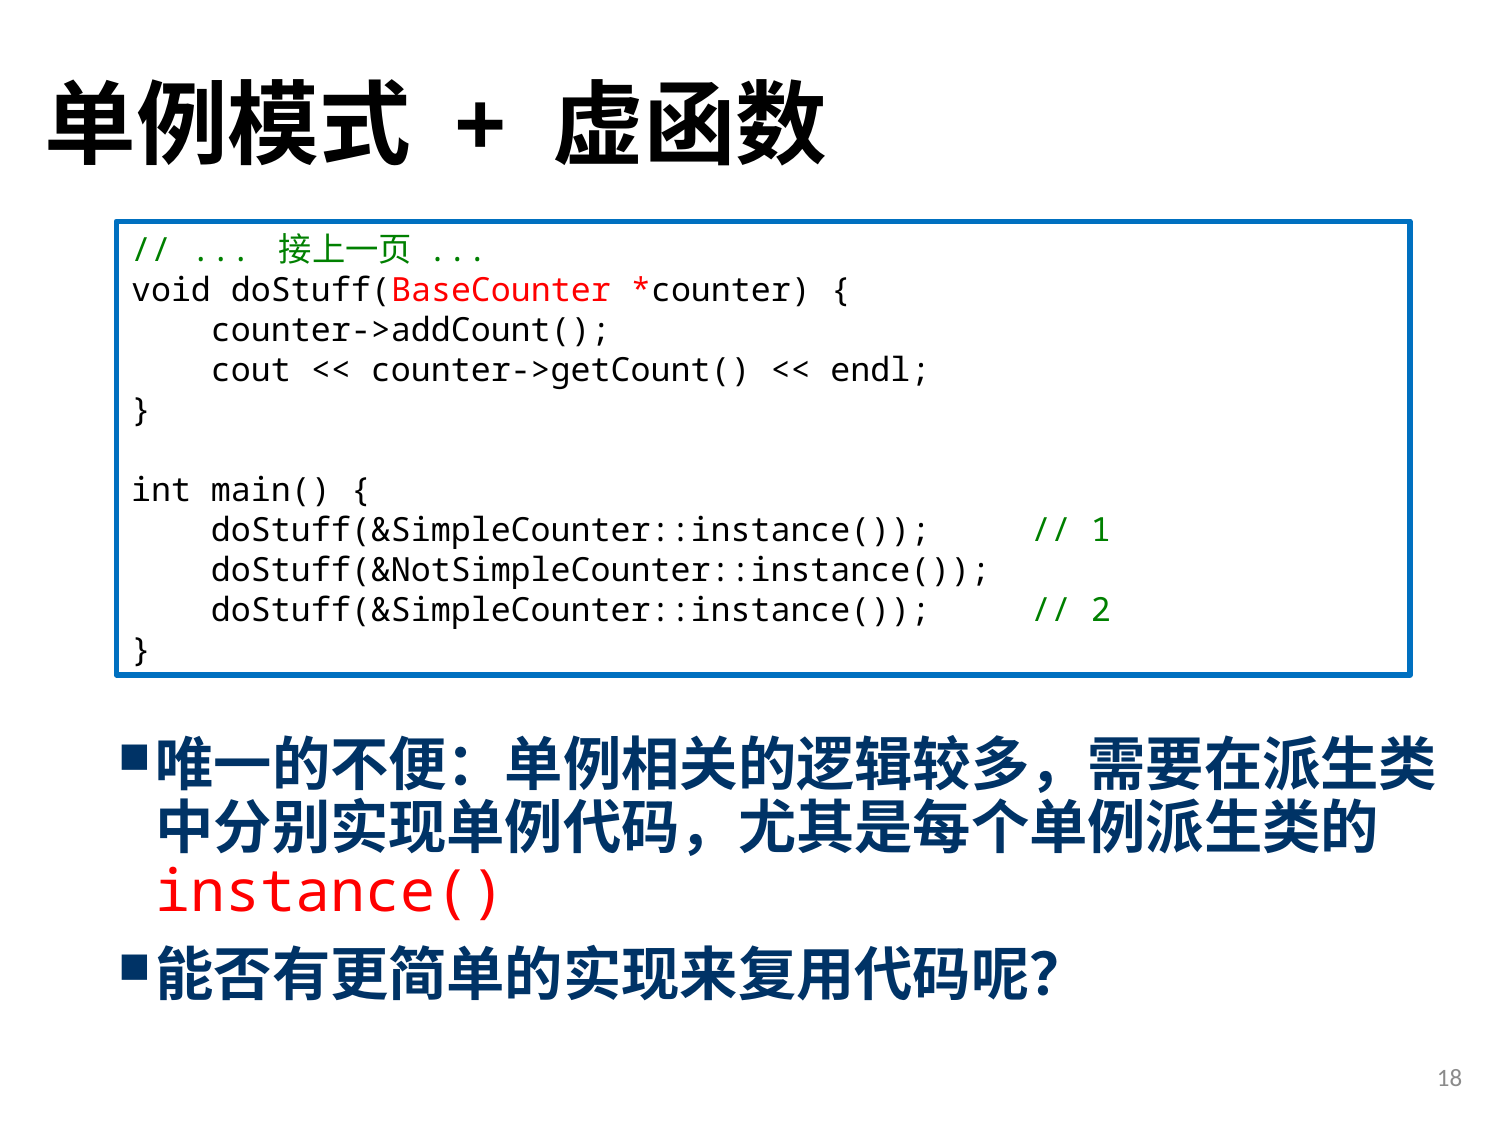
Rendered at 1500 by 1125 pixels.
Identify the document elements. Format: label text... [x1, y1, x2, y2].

text_box // ... 接上一页 ... void doStuff(BaseCounter *counter) { counter->addCount(); cout << counter->getCount() << endl; } int main() { doStuff(&SimpleCounter::instance()); // 1 doStuff(&NotSimpleCounter::instance()); doStuff(&SimpleCounter::instance()); // 2 } [116, 221, 1411, 675]
slide_number 18 [1139, 1046, 1478, 1107]
title 单例模式 + 虚函数 [29, 19, 1324, 237]
list 唯一的不便：单例相关的逻辑较多，需要在派生类中分别实现单例代码，尤其是每个单例派生类的instance() 能否有更简单的实现来复用代码呢？ [103, 267, 1459, 1047]
